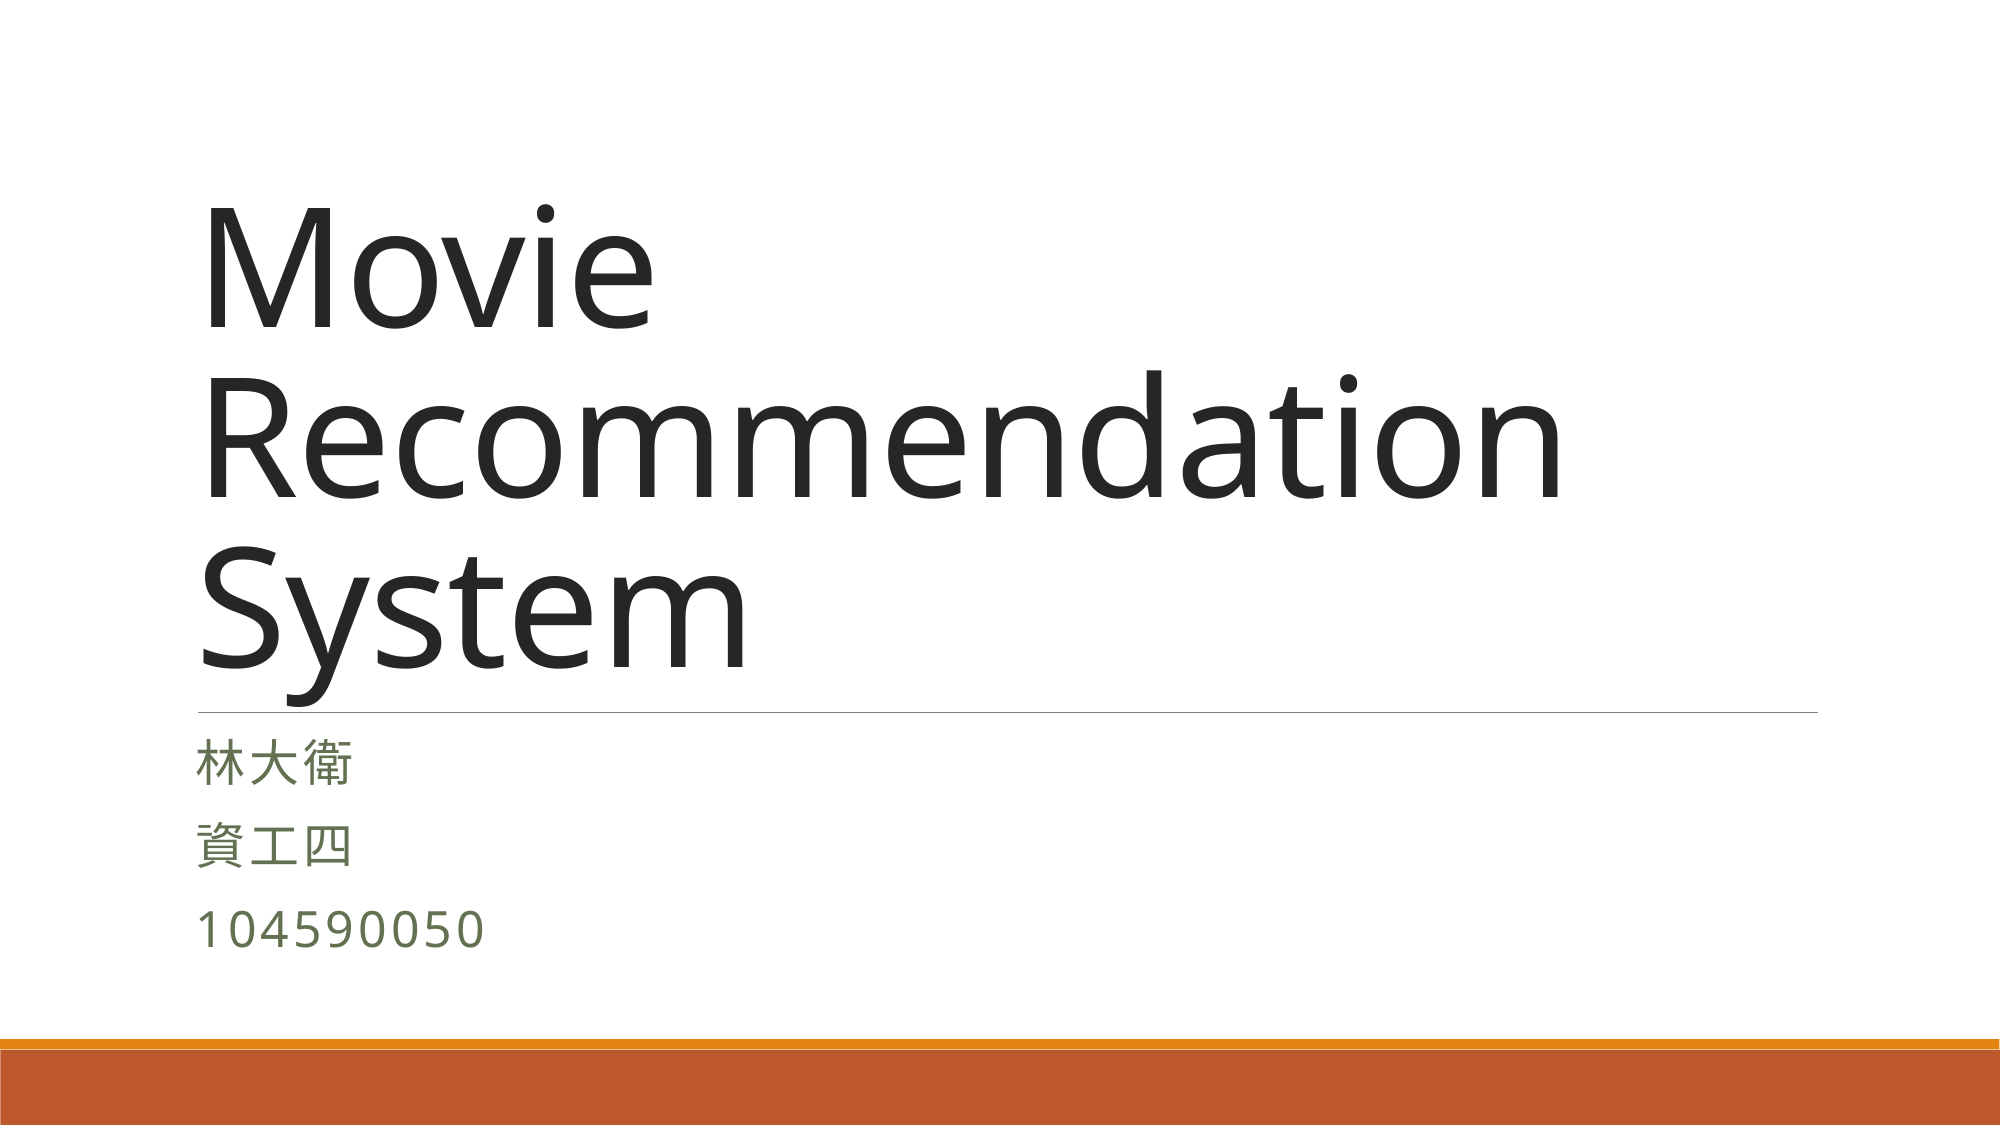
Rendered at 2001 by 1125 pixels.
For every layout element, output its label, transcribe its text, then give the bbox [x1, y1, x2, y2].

title Movie Recommendation System [180, 124, 1830, 710]
subtitle 林大衛 資工四 104590050 [180, 730, 1831, 919]
